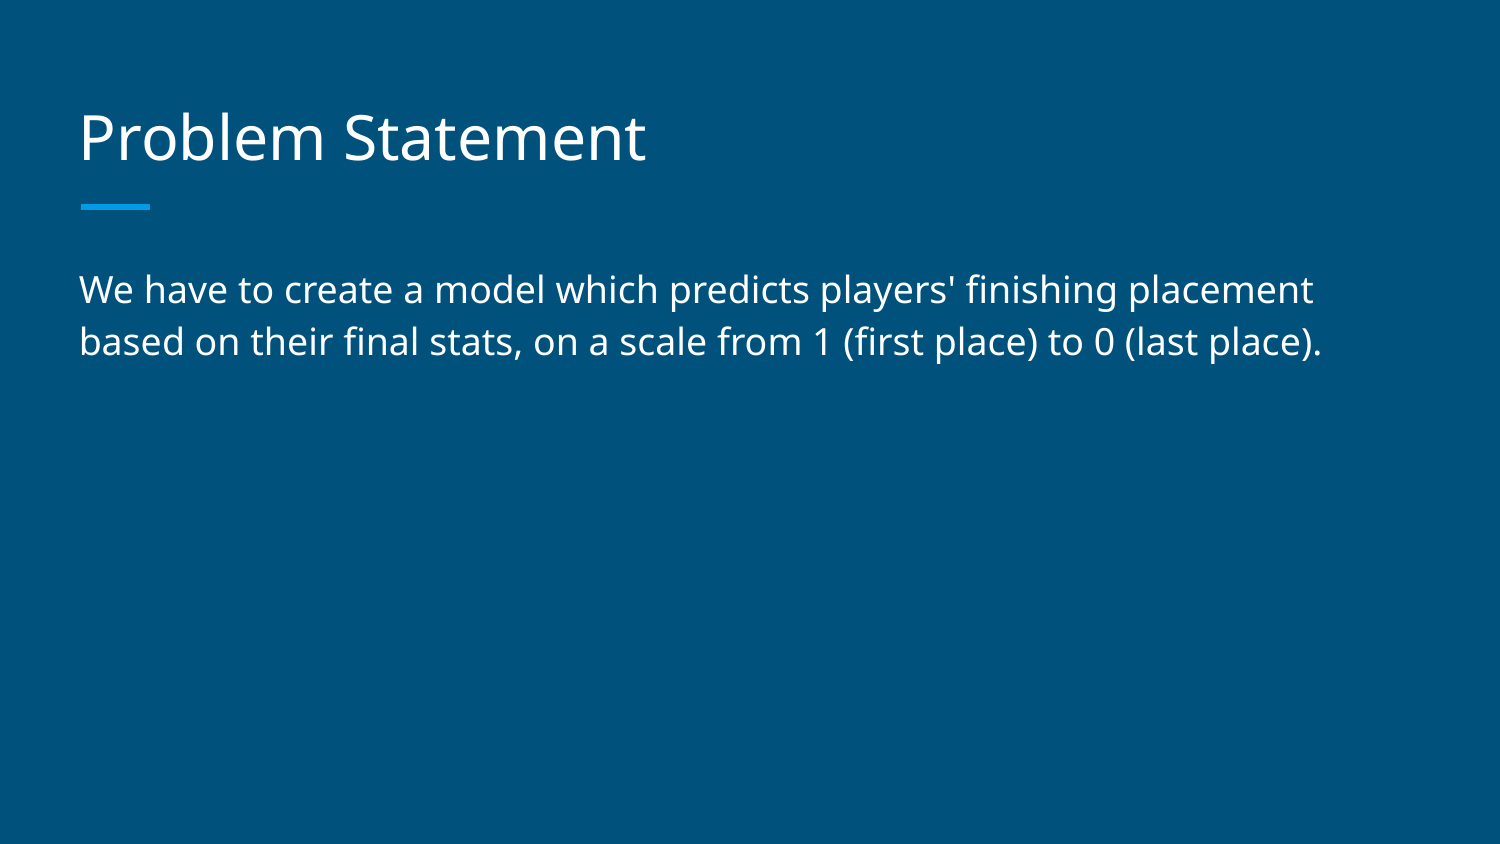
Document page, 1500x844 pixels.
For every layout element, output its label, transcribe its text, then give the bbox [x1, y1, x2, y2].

list We have to create a model which predicts players' finishing placement based on their final stats, on a scale from 1 (first place) to 0 (last place). [63, 244, 1437, 750]
title Problem Statement [63, 75, 1437, 188]
